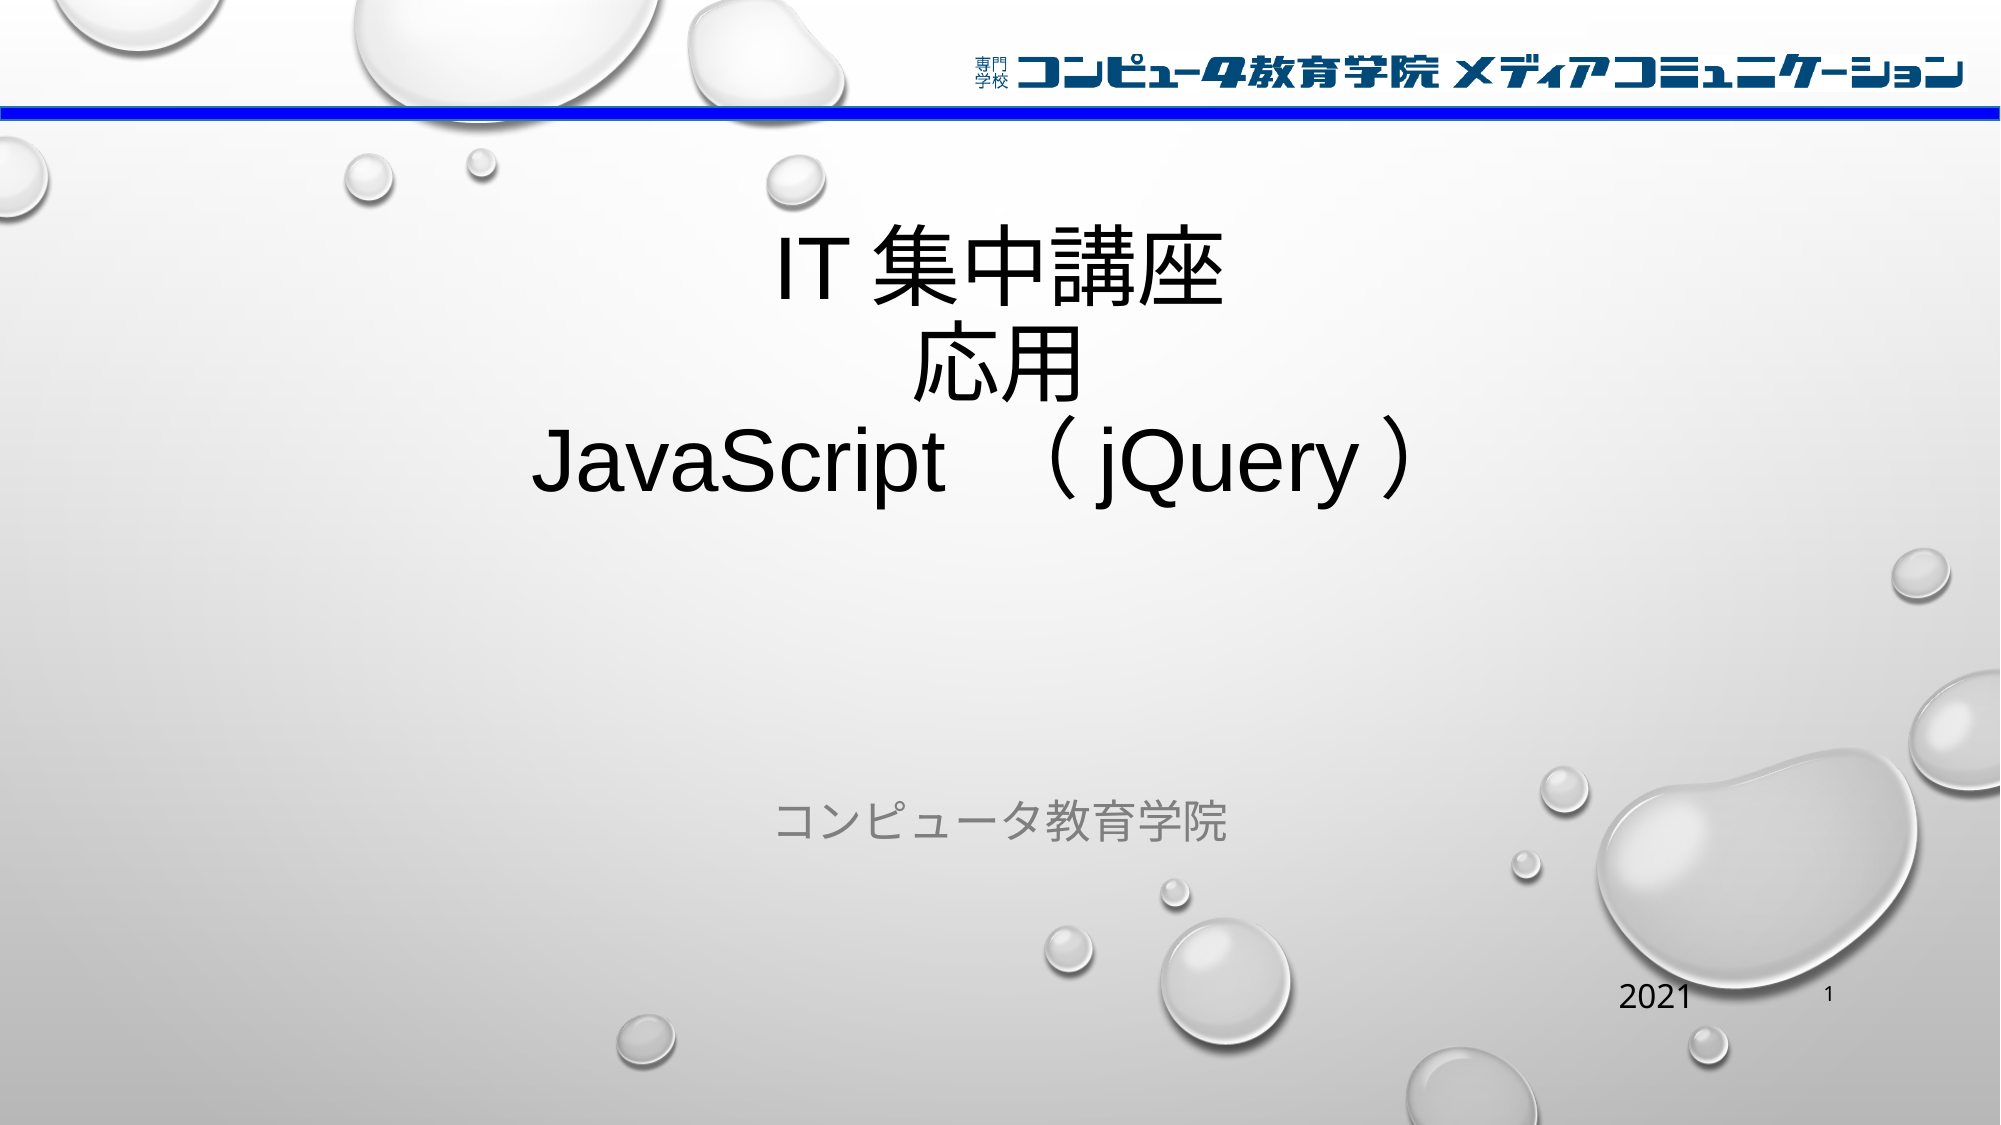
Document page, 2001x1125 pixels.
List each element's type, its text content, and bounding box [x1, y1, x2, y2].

picture [0, 121, 2000, 1125]
picture [0, 0, 2000, 106]
subtitle コンピュータ教育学院 [287, 774, 1713, 863]
slide_number 1 [1724, 965, 1851, 1025]
title IT集中講座 応用 JavaScript （jQuery） [287, 213, 1713, 625]
slide_number 2021 [1259, 965, 1710, 1025]
